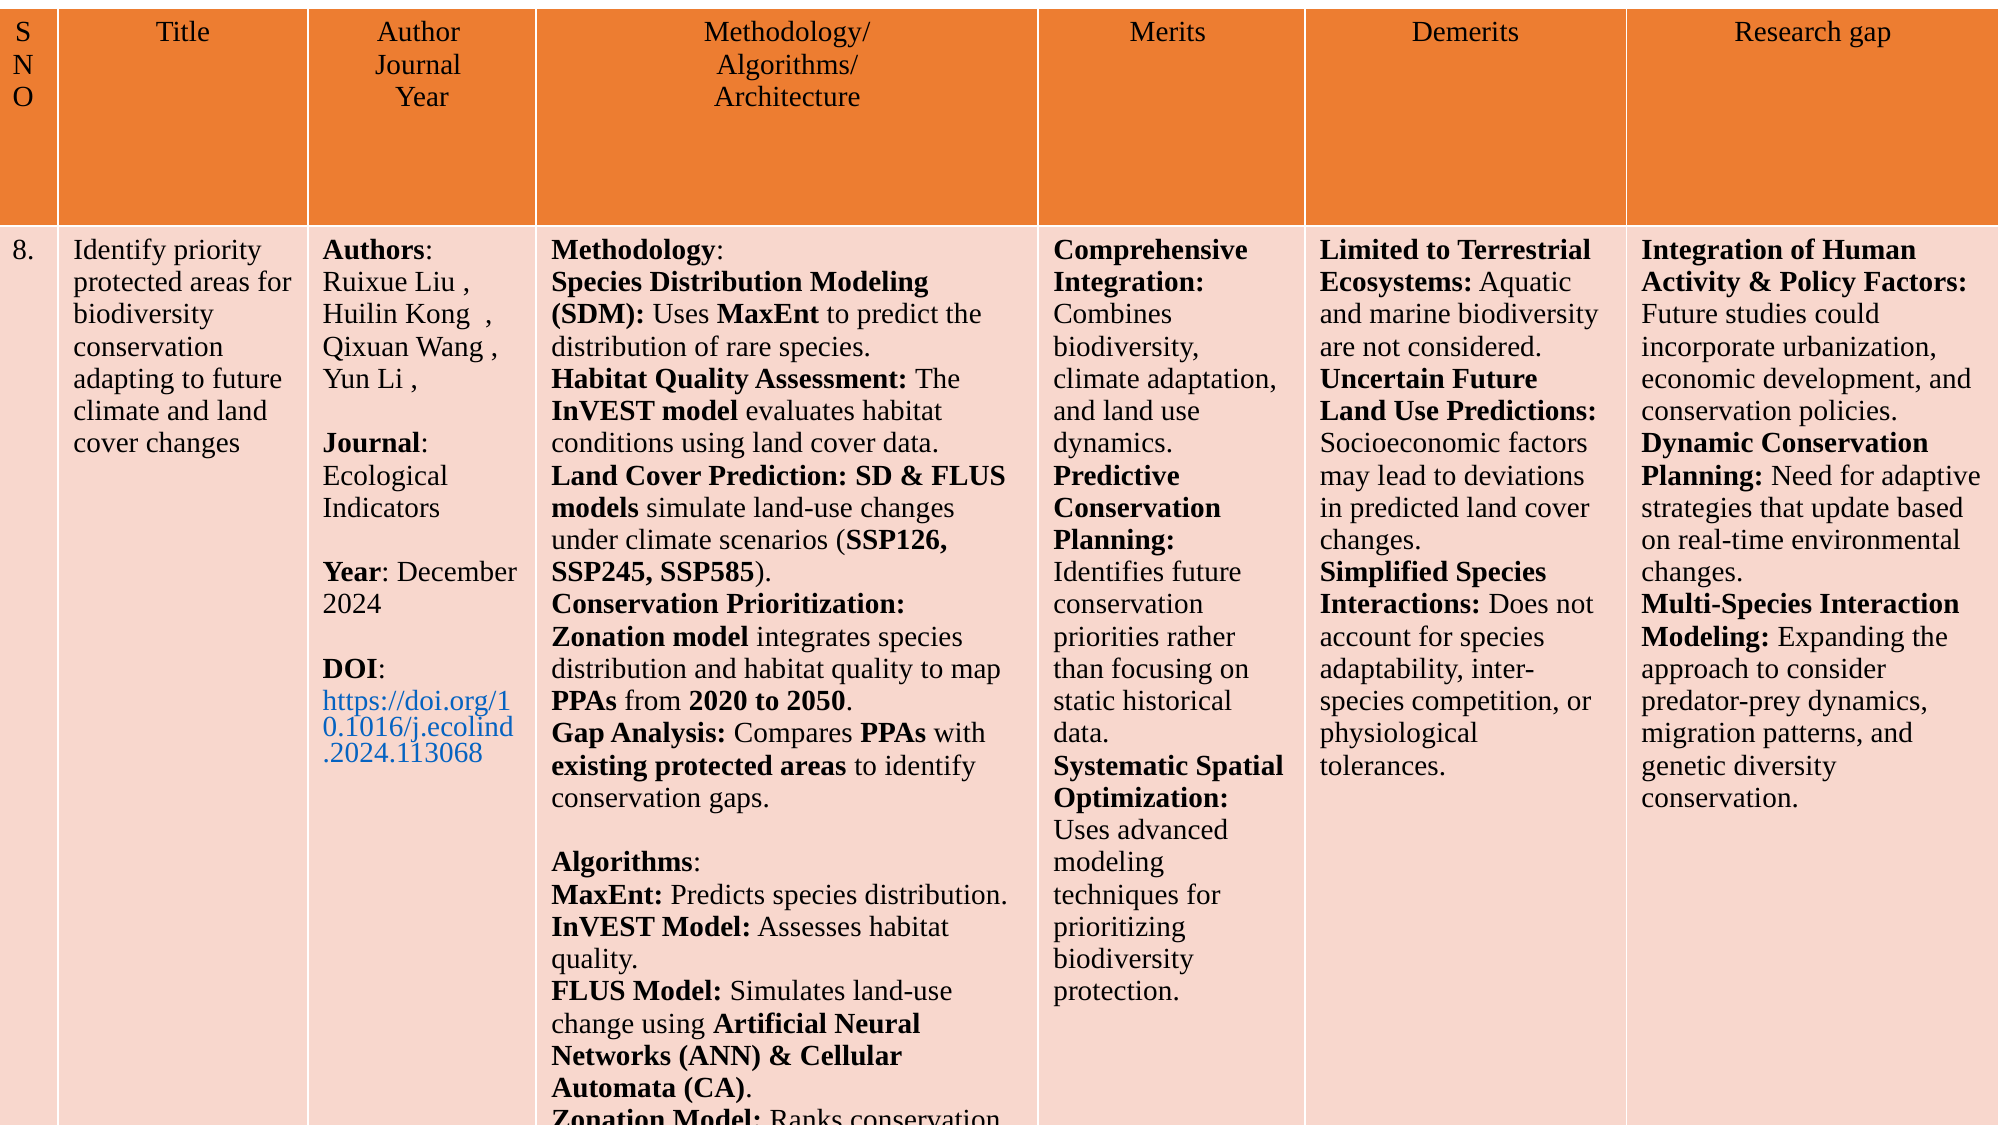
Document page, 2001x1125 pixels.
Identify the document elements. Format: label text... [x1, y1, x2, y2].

table_cell Methodology: Species Distribution Modeling (SDM): Uses MaxEnt to predict the distribution of rare species. Habitat Quality Assessment: The InVEST model evaluates habitat conditions using land cover data. Land Cover Prediction: SD & FLUS models simulate land-use changes under climate scenarios (SSP126, SSP245, SSP585). Conservation Prioritization: Zonation model integrates species distribution and habitat quality to map PPAs from 2020 to 2050. Gap Analysis: Compares PPAs with existing protected areas to identify conservation gaps. Algorithms: MaxEnt: Predicts species distribution. InVEST Model: Assesses habitat quality. FLUS Model: Simulates land-use change using Artificial Neural Networks (ANN) & Cellular Automata (CA). Zonation Model: Ranks conservation areas based on biodiversity value. Pearson’s Correlation: Removes highly correlated environmental variables Architecture: SDM: Predicts habitat suitability for rare species. Climate & Land Cover Integration: Models climate and land-use impacts. Habitat Quality Assessment: Evaluates degradation due to human activities. Conservation Mapping: Prioritizes key biodiversity areas for protection. [537, 227, 1037, 1125]
table_header Merits [1039, 9, 1304, 225]
table_header Research gap [1627, 9, 1998, 225]
table_header Author Journal Year [309, 9, 535, 225]
table_cell Comprehensive Integration: Combines biodiversity, climate adaptation, and land use dynamics. Predictive Conservation Planning: Identifies future conservation priorities rather than focusing on static historical data. Systematic Spatial Optimization: Uses advanced modeling techniques for prioritizing biodiversity protection. [1039, 227, 1304, 1125]
table_cell Integration of Human Activity & Policy Factors: Future studies could incorporate urbanization, economic development, and conservation policies. Dynamic Conservation Planning: Need for adaptive strategies that update based on real-time environmental changes. Multi-Species Interaction Modeling: Expanding the approach to consider predator-prey dynamics, migration patterns, and genetic diversity conservation. [1627, 227, 1998, 1125]
table_header S N O [0, 9, 57, 225]
table_header Demerits [1306, 9, 1626, 225]
table_cell 8. [0, 227, 57, 1125]
table_cell Limited to Terrestrial Ecosystems: Aquatic and marine biodiversity are not considered. Uncertain Future Land Use Predictions: Socioeconomic factors may lead to deviations in predicted land cover changes. Simplified Species Interactions: Does not account for species adaptability, inter-species competition, or physiological tolerances. [1306, 227, 1626, 1125]
table_cell Authors: Ruixue Liu , Huilin Kong , Qixuan Wang , Yun Li , Journal: Ecological Indicators Year: December 2024 DOI: https://doi.org/10.1016/j.ecolind.2024.113068 [309, 227, 535, 1125]
table_cell Identify priority protected areas for biodiversity conservation adapting to future climate and land cover changes [59, 227, 307, 1125]
table_header Methodology/ Algorithms/ Architecture [537, 9, 1037, 225]
table_header Title [59, 9, 307, 225]
